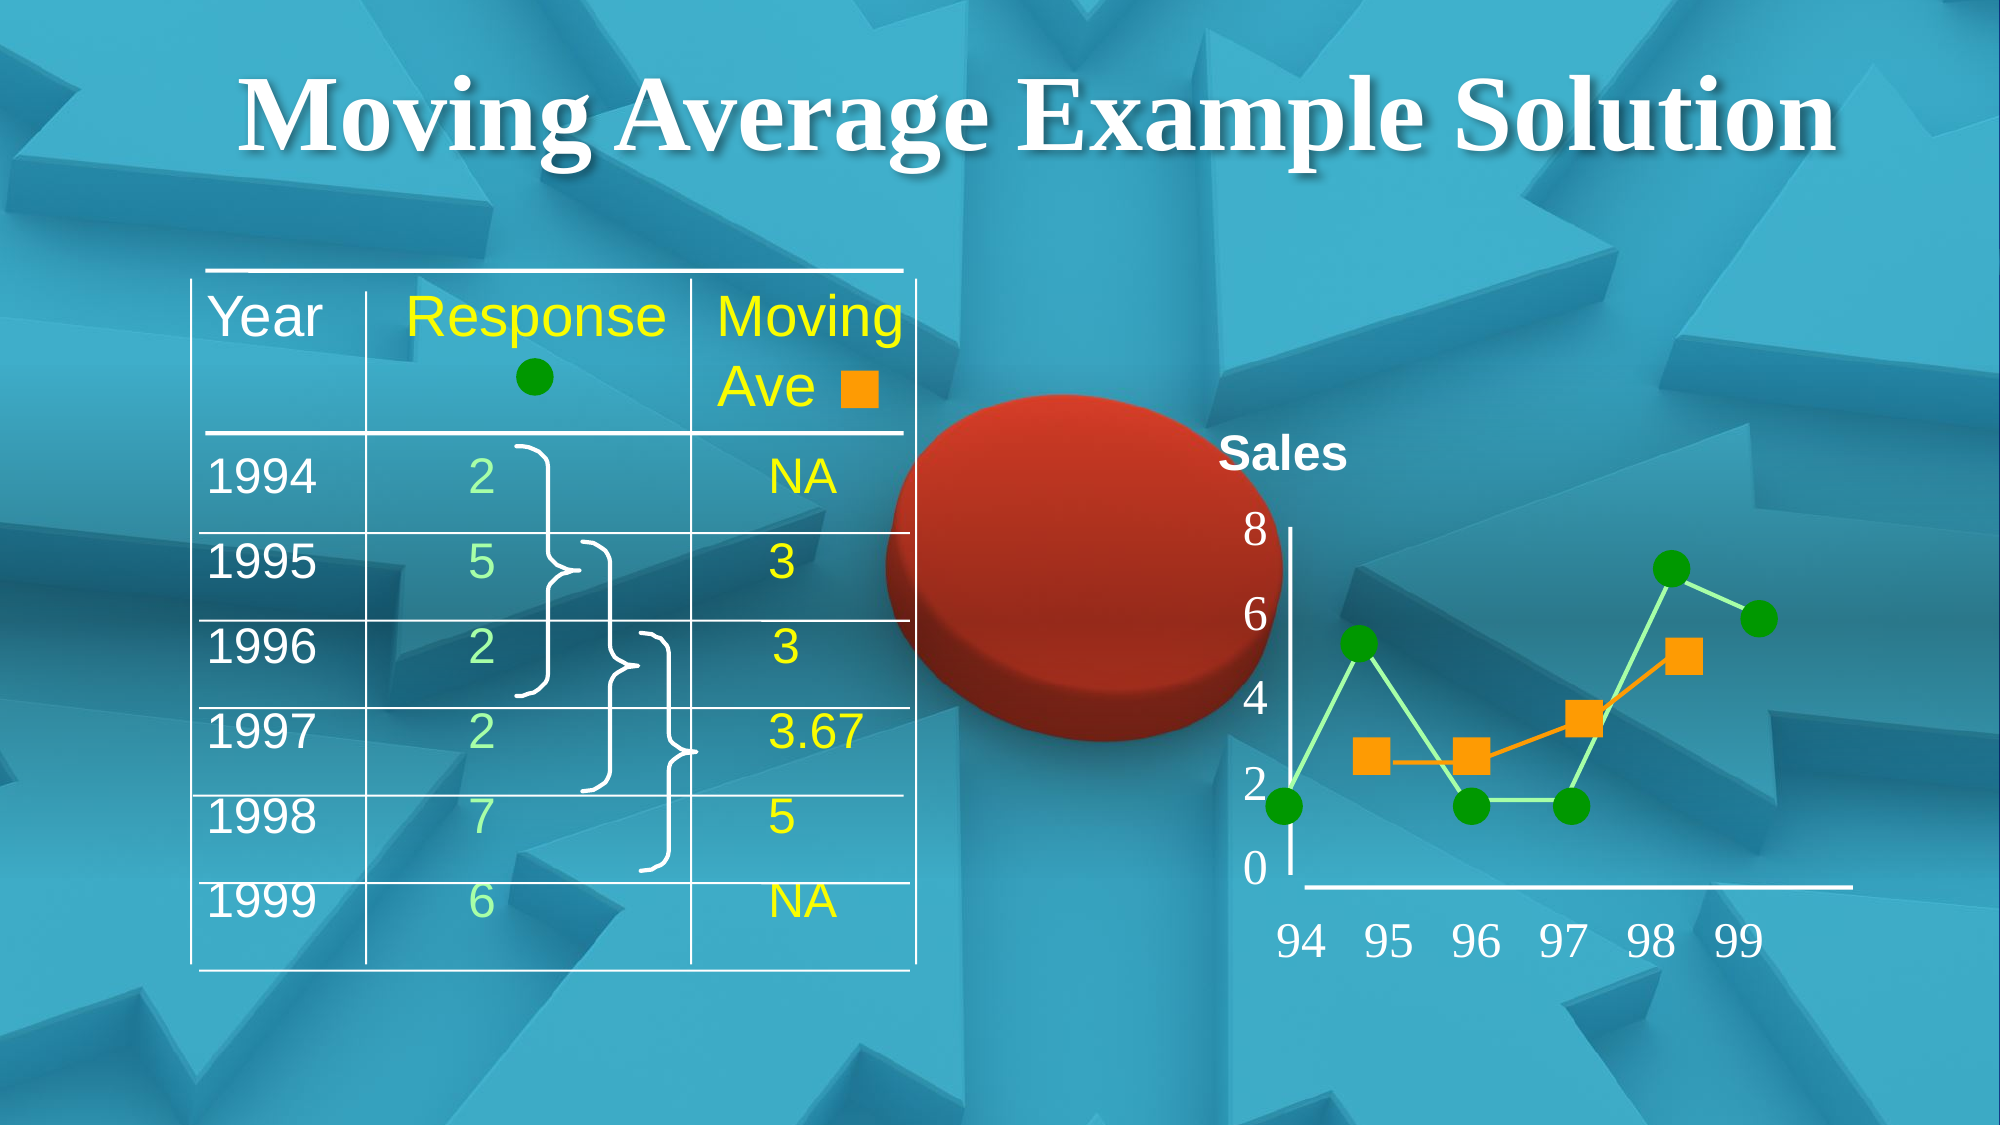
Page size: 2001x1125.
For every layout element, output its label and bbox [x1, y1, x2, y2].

text_box [1203, 412, 1853, 976]
picture [0, 0, 2000, 1125]
